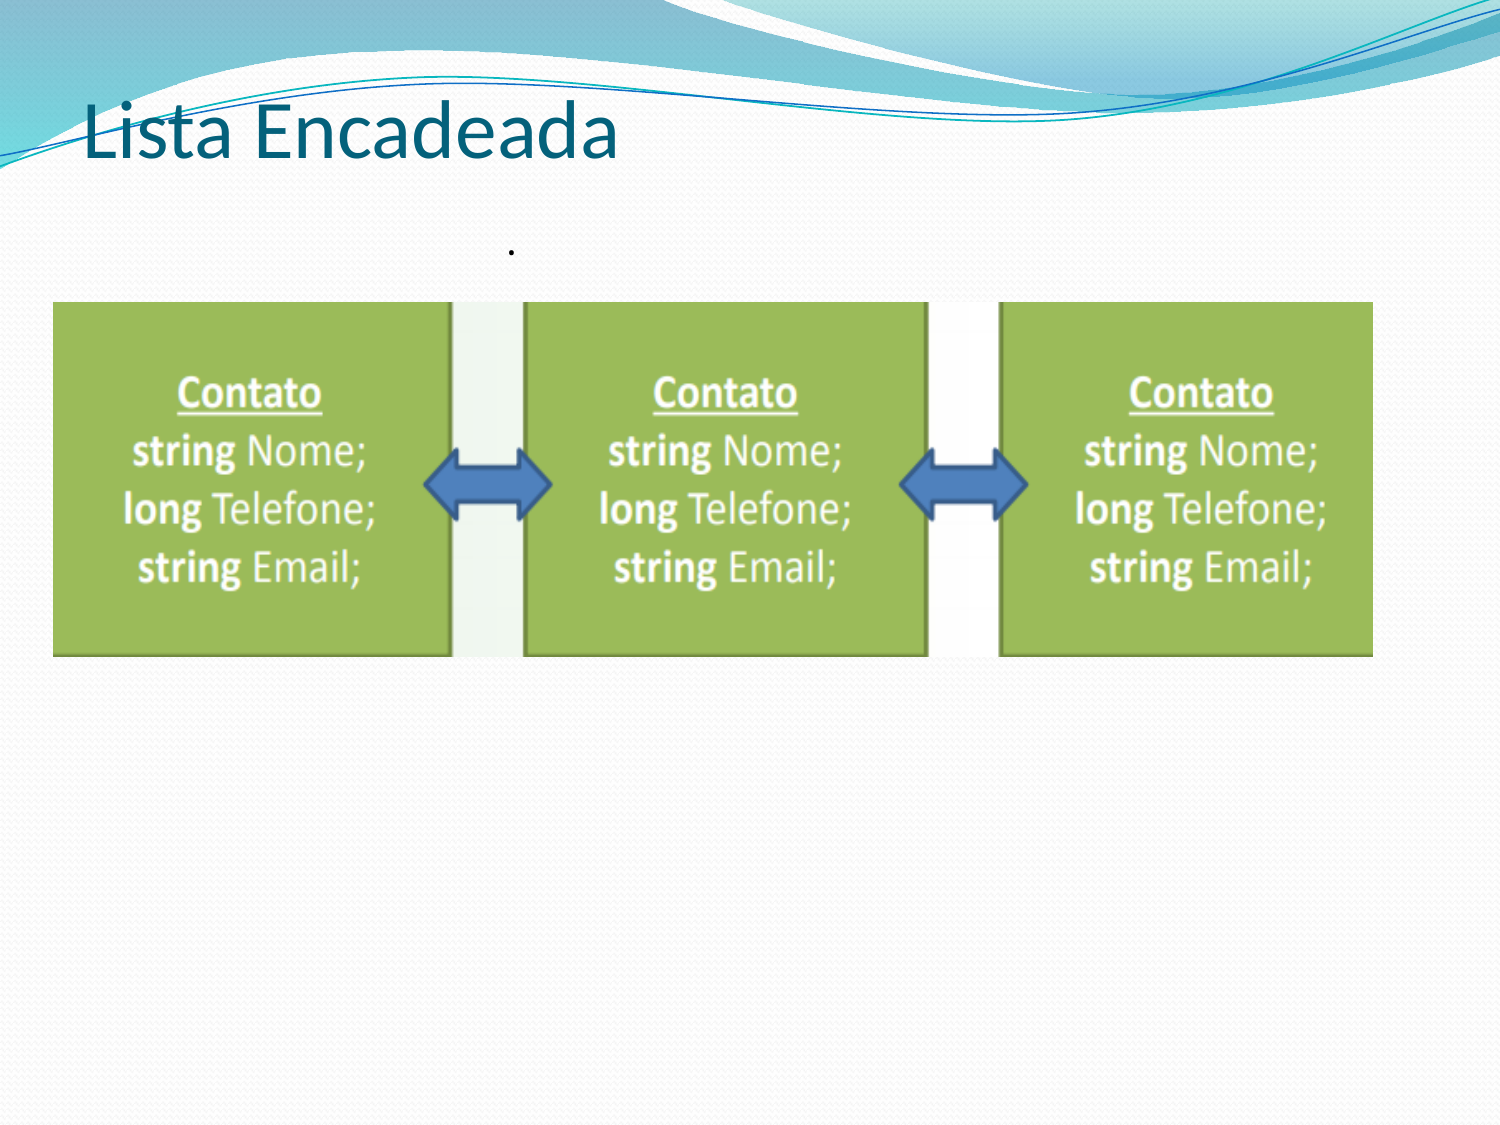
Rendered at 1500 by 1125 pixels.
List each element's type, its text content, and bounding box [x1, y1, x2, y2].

title Lista Encadeada [82, 35, 1432, 176]
title Representação de Listas Encadeadas [91, 305, 1378, 669]
text_box [91, 182, 1441, 952]
picture [52, 302, 1373, 658]
